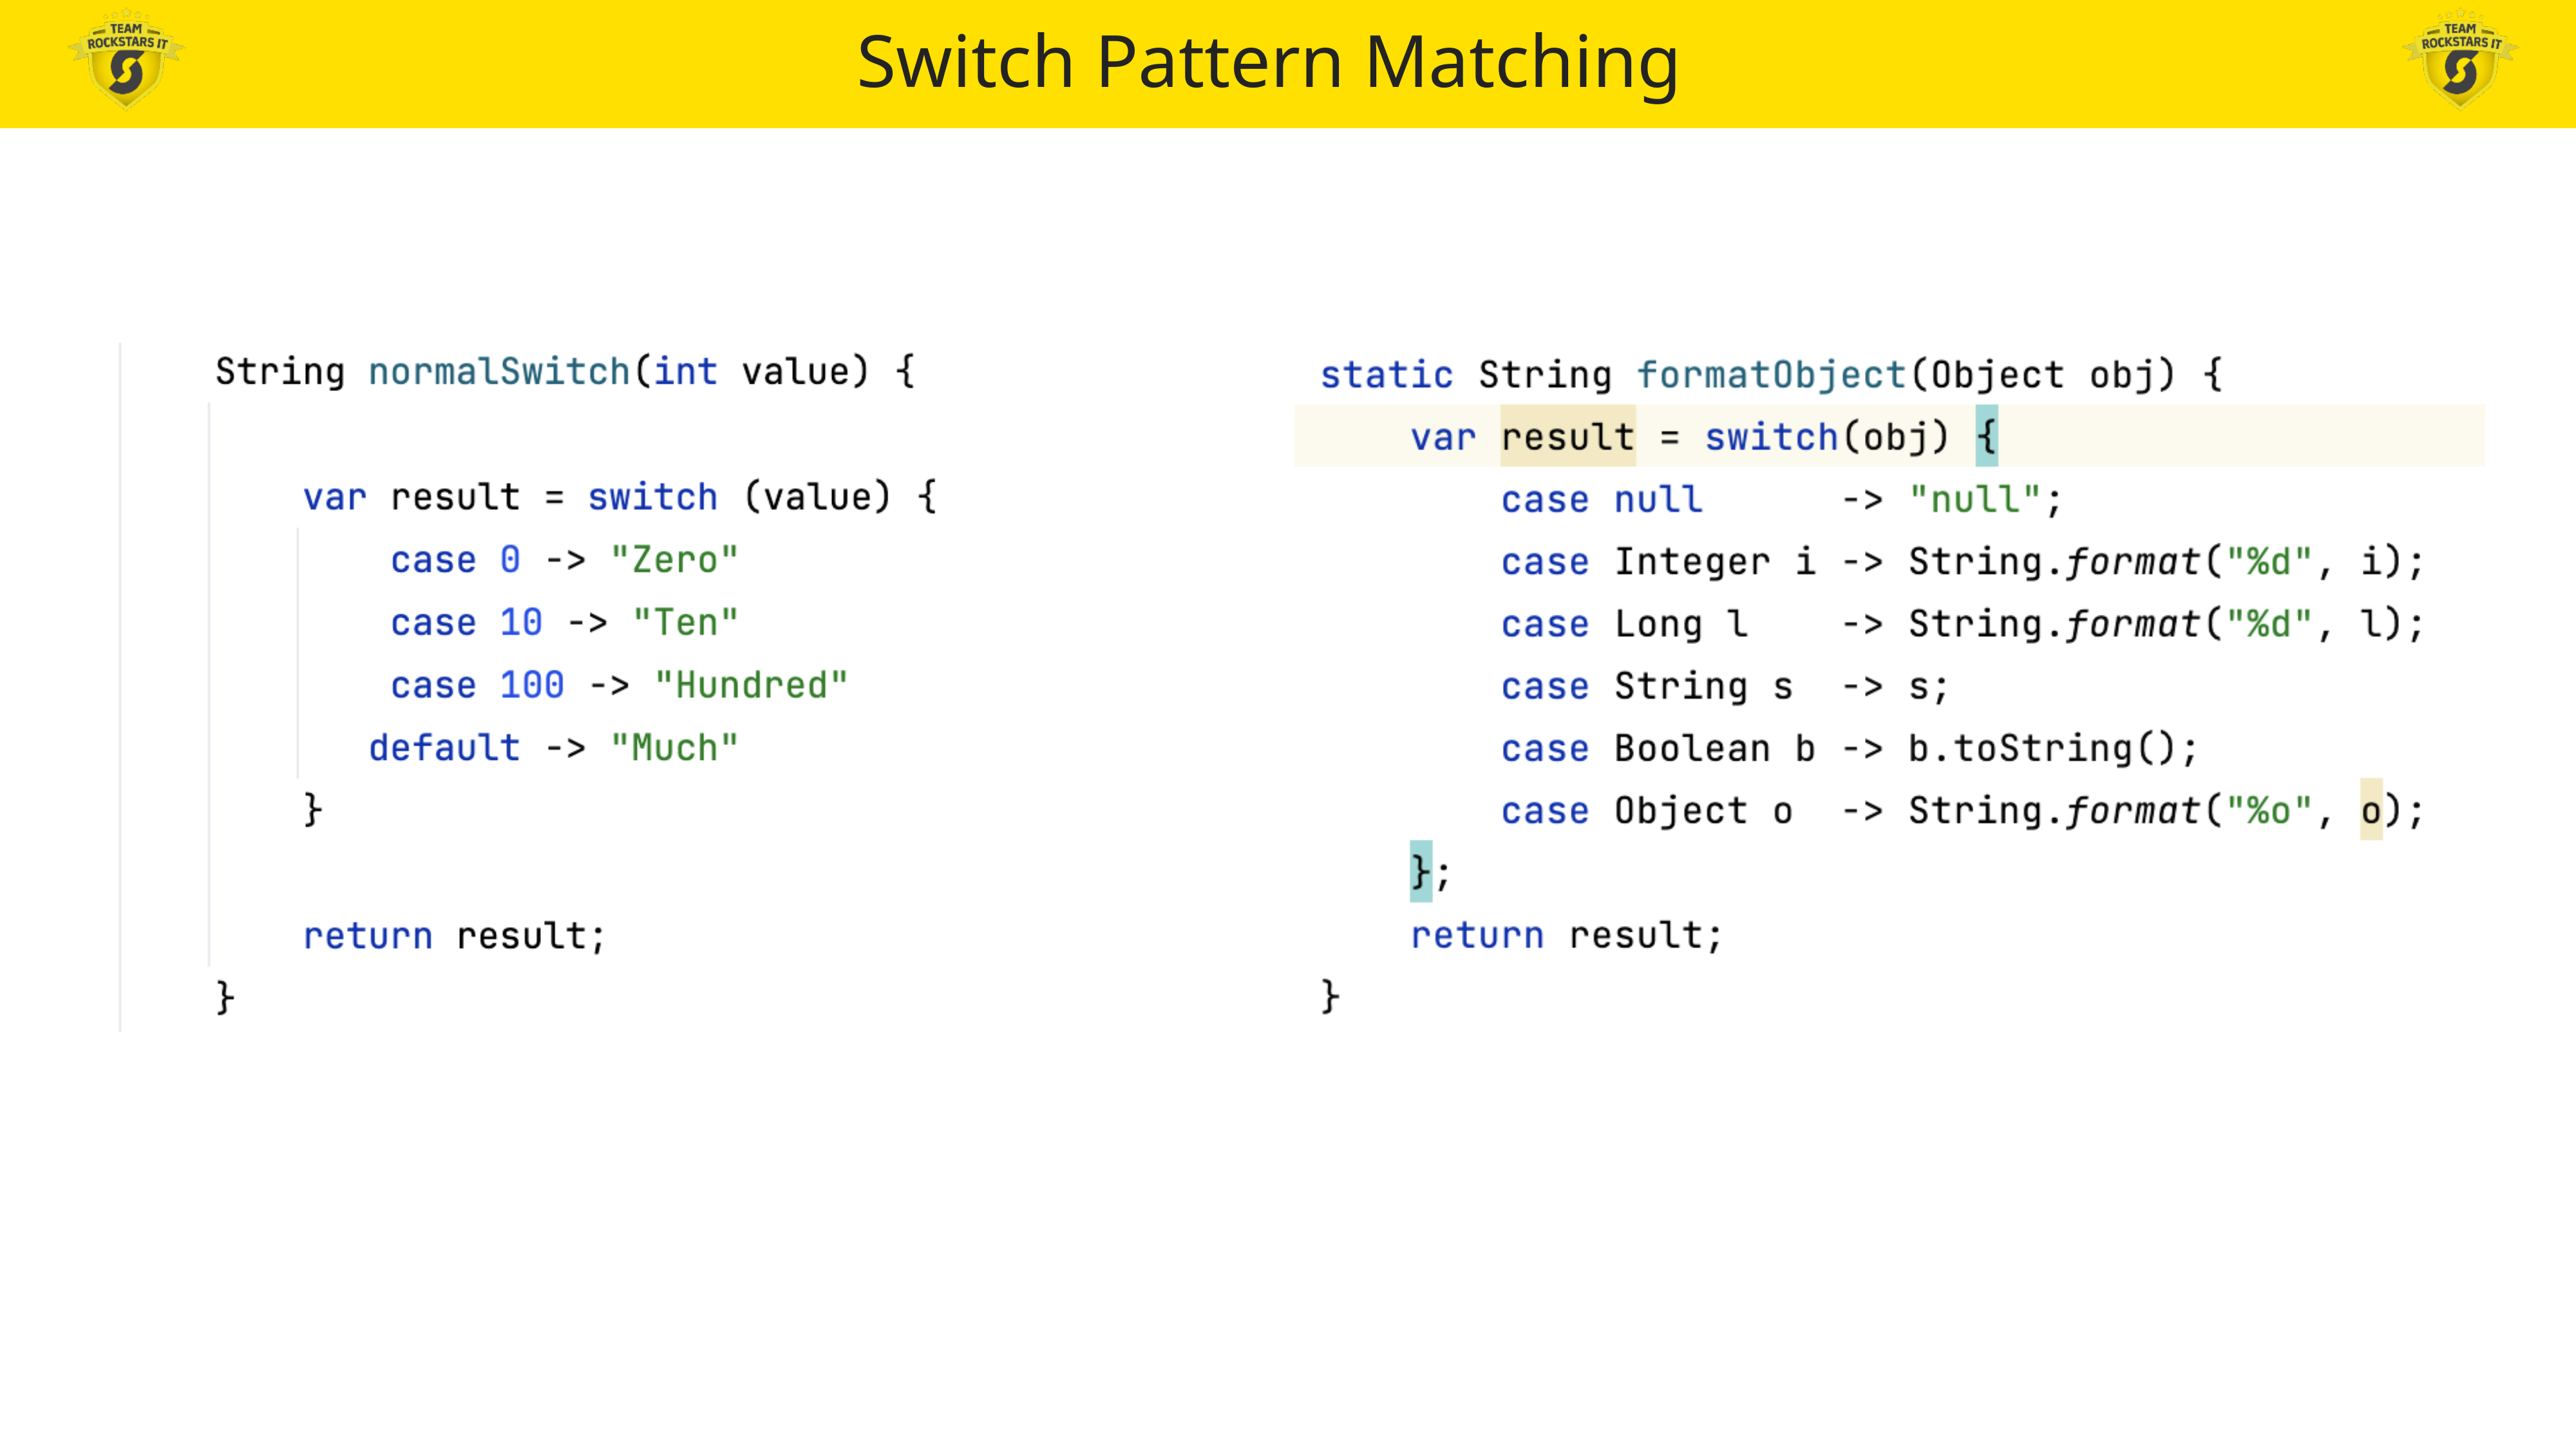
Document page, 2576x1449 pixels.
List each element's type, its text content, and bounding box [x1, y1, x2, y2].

picture [2392, 0, 2530, 128]
title Switch Pattern Matching [213, 0, 2326, 147]
picture [1294, 342, 2486, 1033]
picture [114, 343, 1214, 1032]
picture [57, 0, 196, 128]
